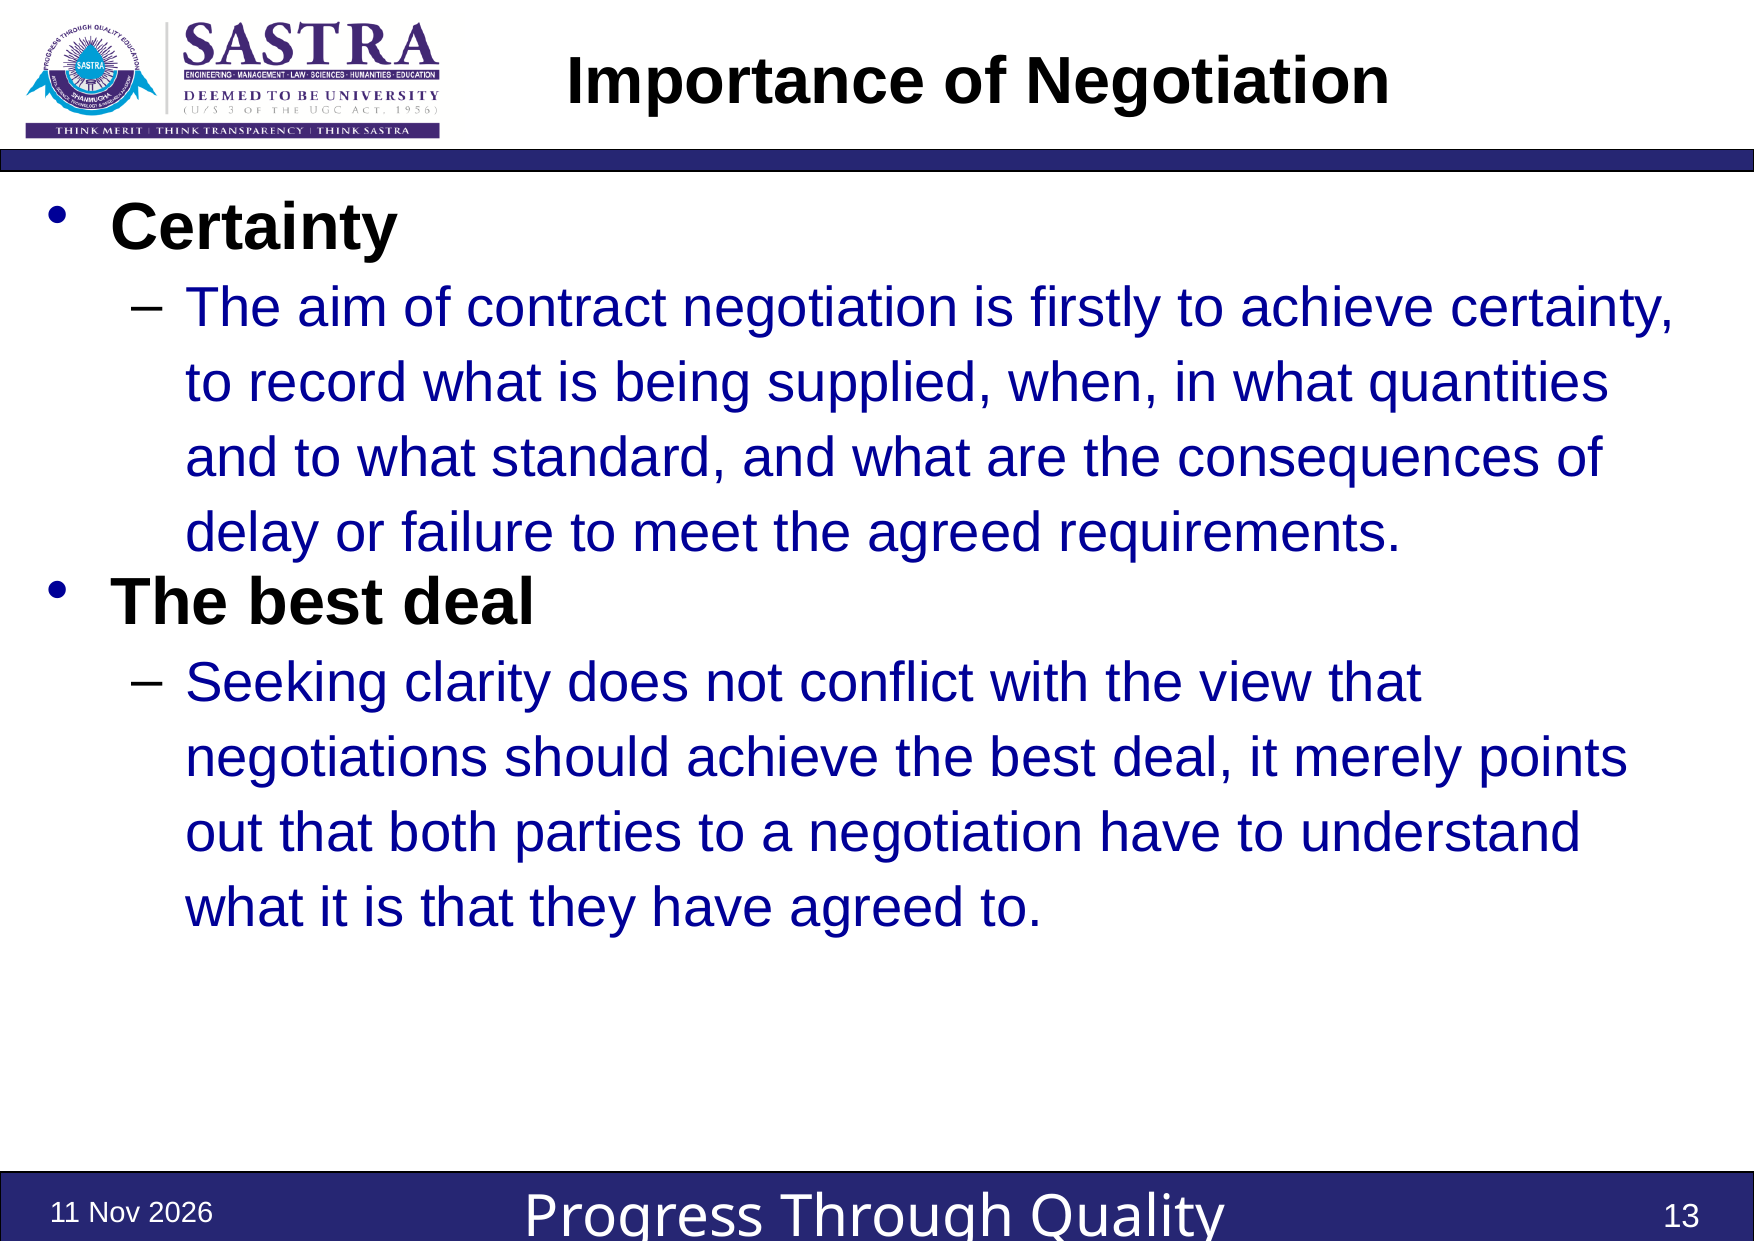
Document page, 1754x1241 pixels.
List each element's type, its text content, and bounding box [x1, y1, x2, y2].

slide_number 13 [1307, 1184, 1718, 1237]
picture [0, 13, 465, 146]
slide_number 3-Jan-22 [32, 1184, 267, 1236]
title Importance of Negotiation [456, 28, 1502, 127]
list Certainty The aim of contract negotiation is firstly to achieve certainty, to record what is being supplied, when, in what quantities and to what standard, and what are the consequences of delay or failure to meet the agreed requirements. The best deal Seeking clarity does not conflict with the view that negotiations should achieve the best deal, it merely points out that both parties to a negotiation have to understand what it is that they have agreed to. [29, 179, 1725, 1137]
